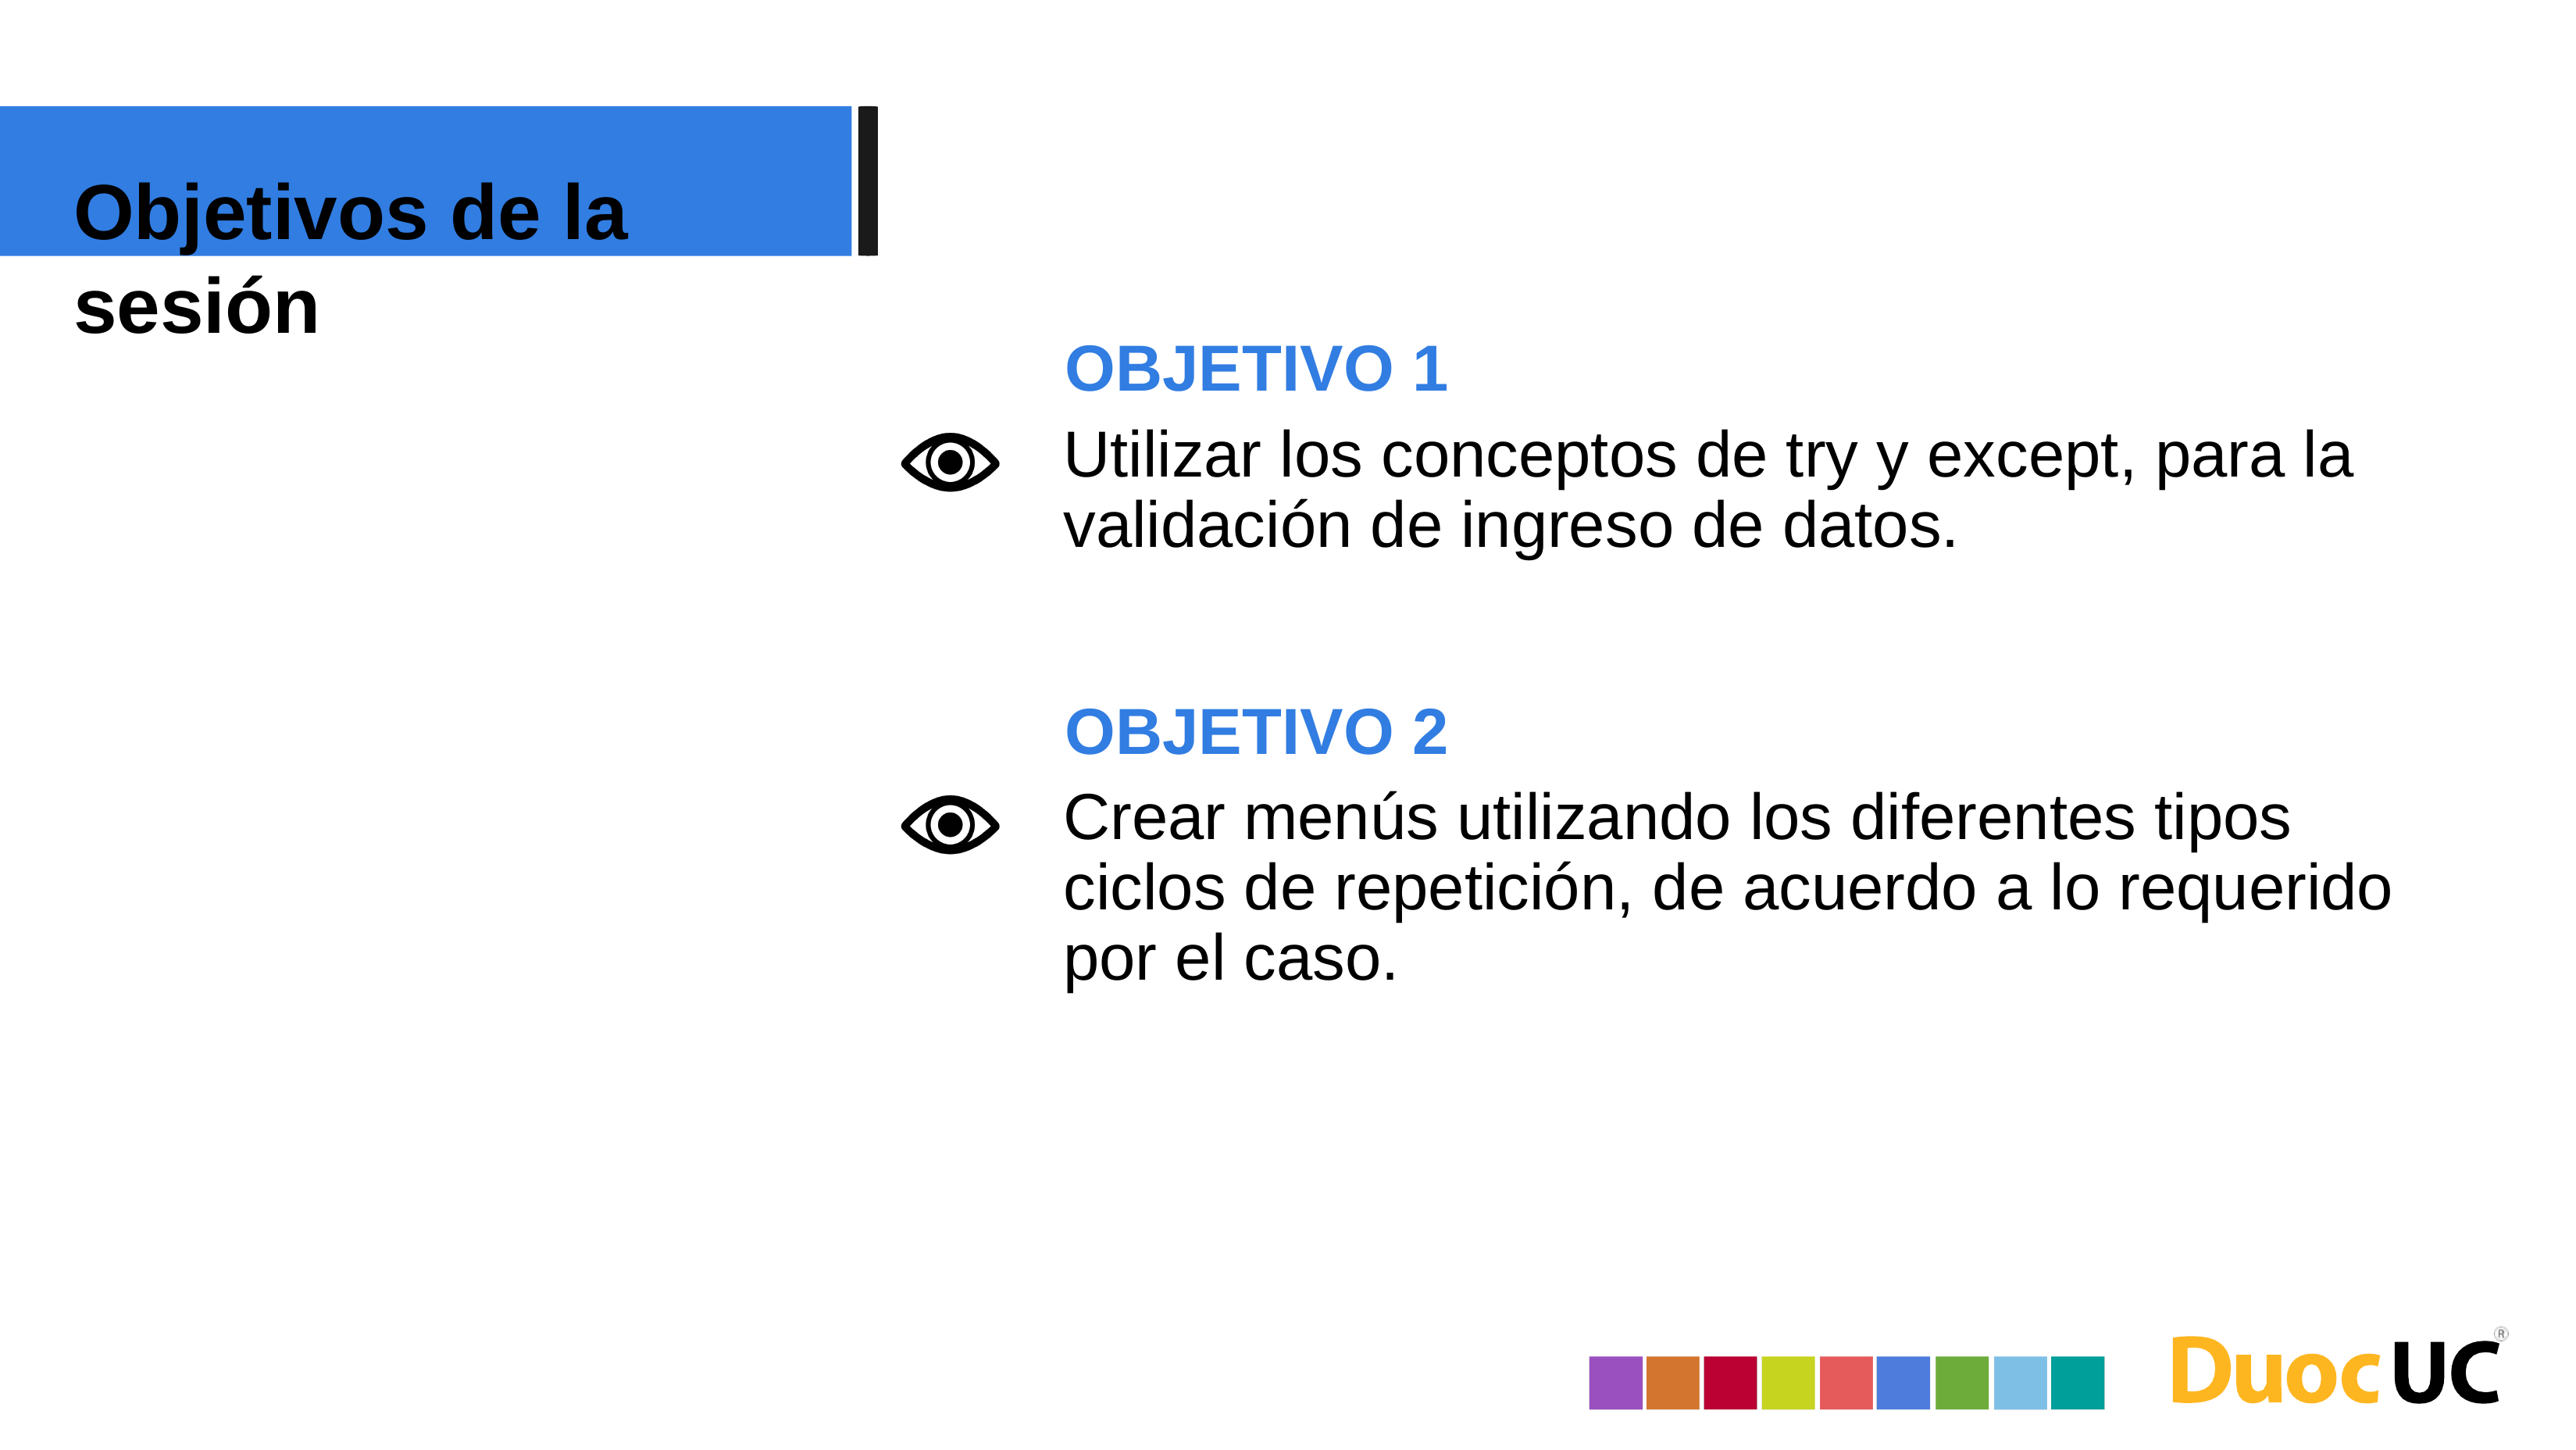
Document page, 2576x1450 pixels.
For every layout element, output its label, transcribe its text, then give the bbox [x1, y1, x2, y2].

text_box OBJETIVO 2 Crear menús utilizando los diferentes tipos ciclos de repetición, de acuerdo a lo requerido por el caso. [1063, 677, 2411, 995]
picture [890, 402, 1009, 521]
picture [890, 766, 1009, 884]
text_box OBJETIVO 1 Utilizar los conceptos de try y except, para la validación de ingreso de datos. [1063, 314, 2411, 562]
picture [2494, 1327, 2509, 1341]
picture [1579, 1327, 2121, 1434]
list Objetivos de la sesión [73, 161, 644, 991]
